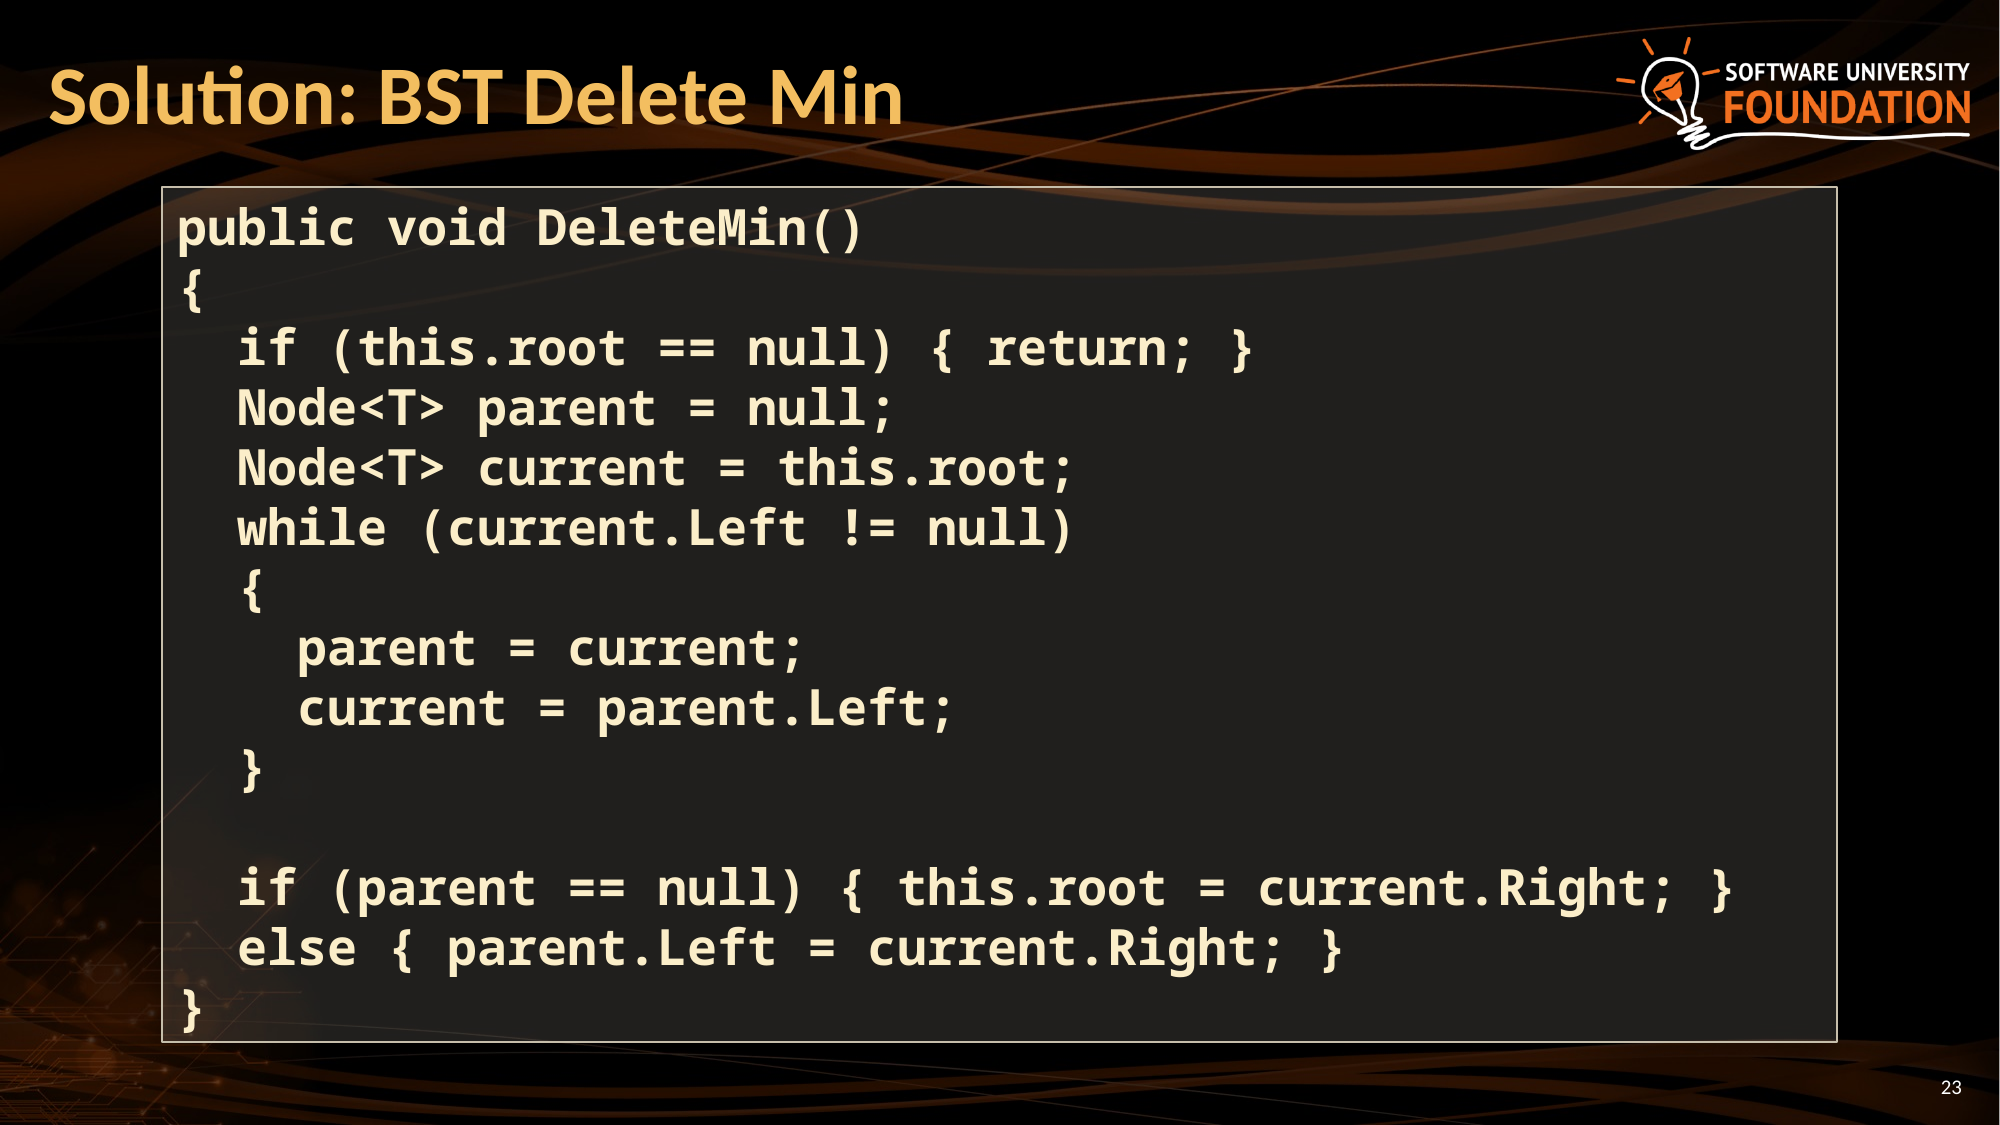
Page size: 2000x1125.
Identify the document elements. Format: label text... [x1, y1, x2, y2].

slide_number ‹#› [1897, 1070, 1968, 1103]
title Solution: BST Delete Min [30, 6, 1602, 189]
text_box public void DeleteMin() { if (this.root == null) { return; } Node<T> parent = null; Node<T> current = this.root; while (current.Left != null) { parent = current; current = parent.Left; } if (parent == null) { this.root = current.Right; } else { parent.Left = current.Right; } } [162, 187, 1838, 1043]
picture [0, 0, 2000, 1125]
